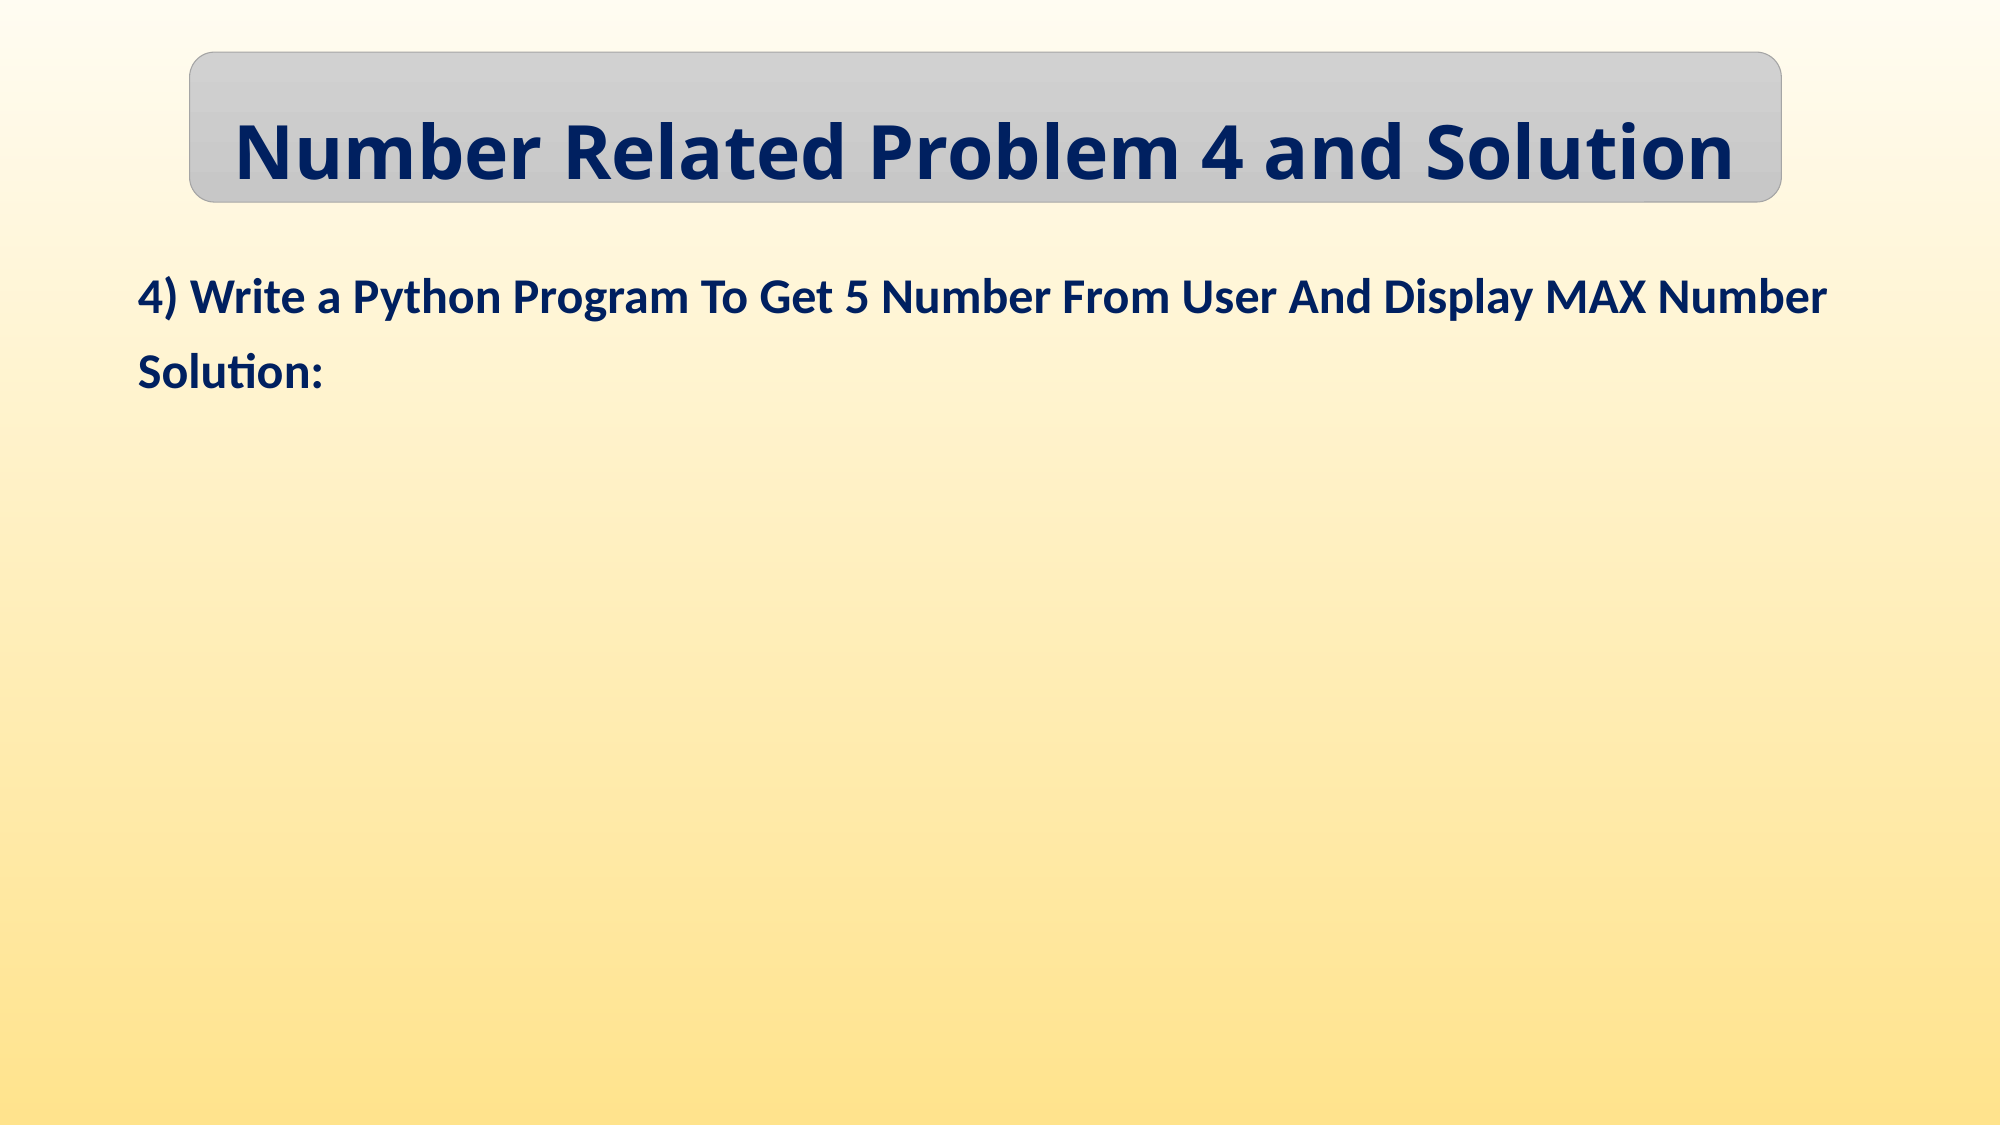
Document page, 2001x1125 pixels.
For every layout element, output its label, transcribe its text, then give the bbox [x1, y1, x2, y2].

list 4) Write a Python Program To Get 5 Number From User And Display MAX Number Solution: [122, 263, 1848, 1090]
text_box Number Related Problem 4 and Solution [189, 51, 1782, 203]
